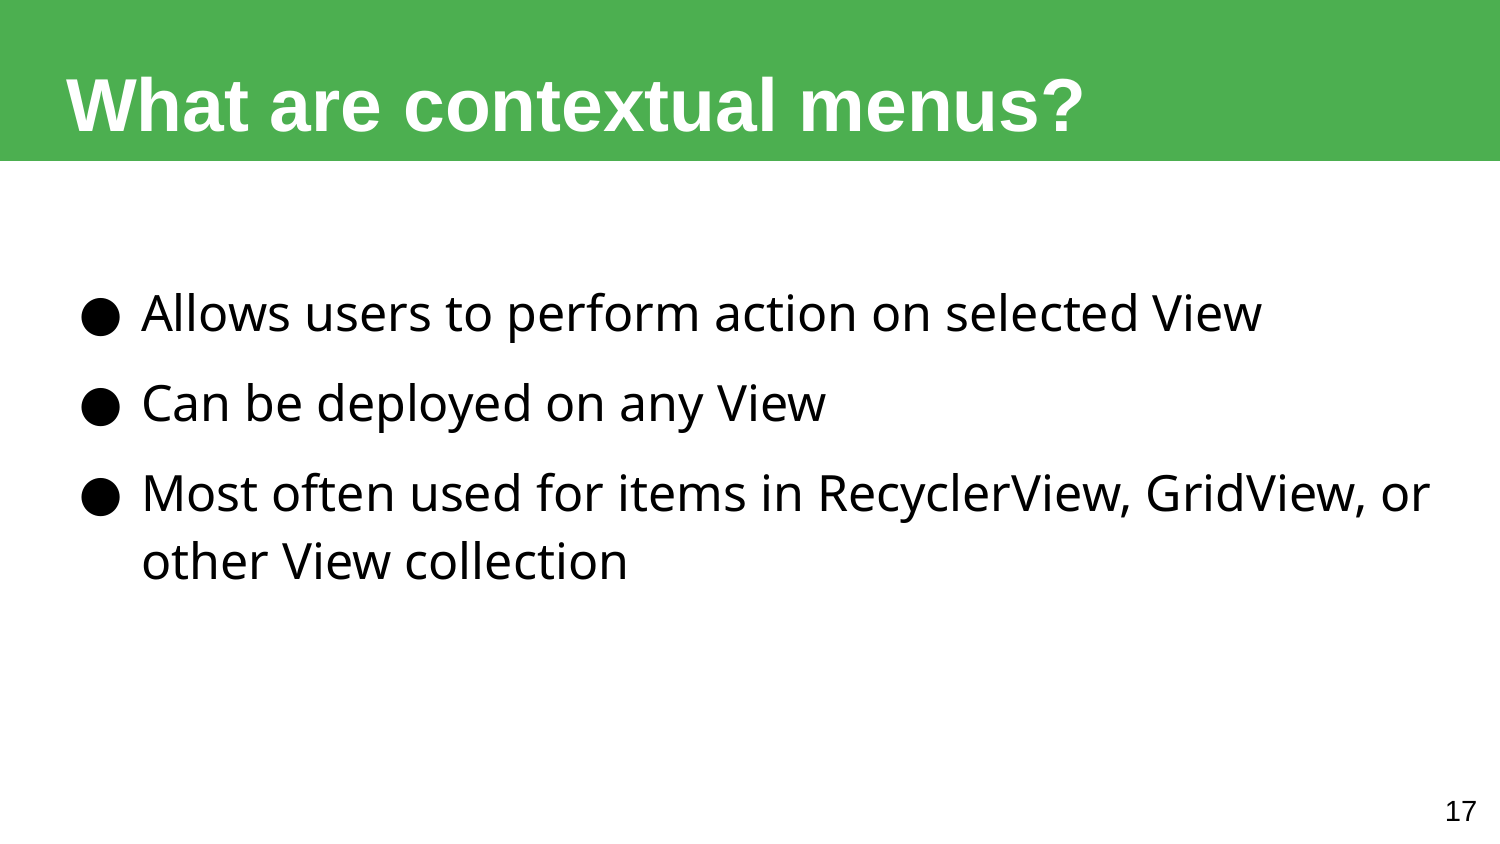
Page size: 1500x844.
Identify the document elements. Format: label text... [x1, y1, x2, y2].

title What are contextual menus? [51, 28, 1472, 122]
list Allows users to perform action on selected View Can be deployed on any View Most often used for items in RecyclerView, GridView, or other View collection [51, 176, 1449, 737]
slide_number 17 [1402, 777, 1493, 842]
